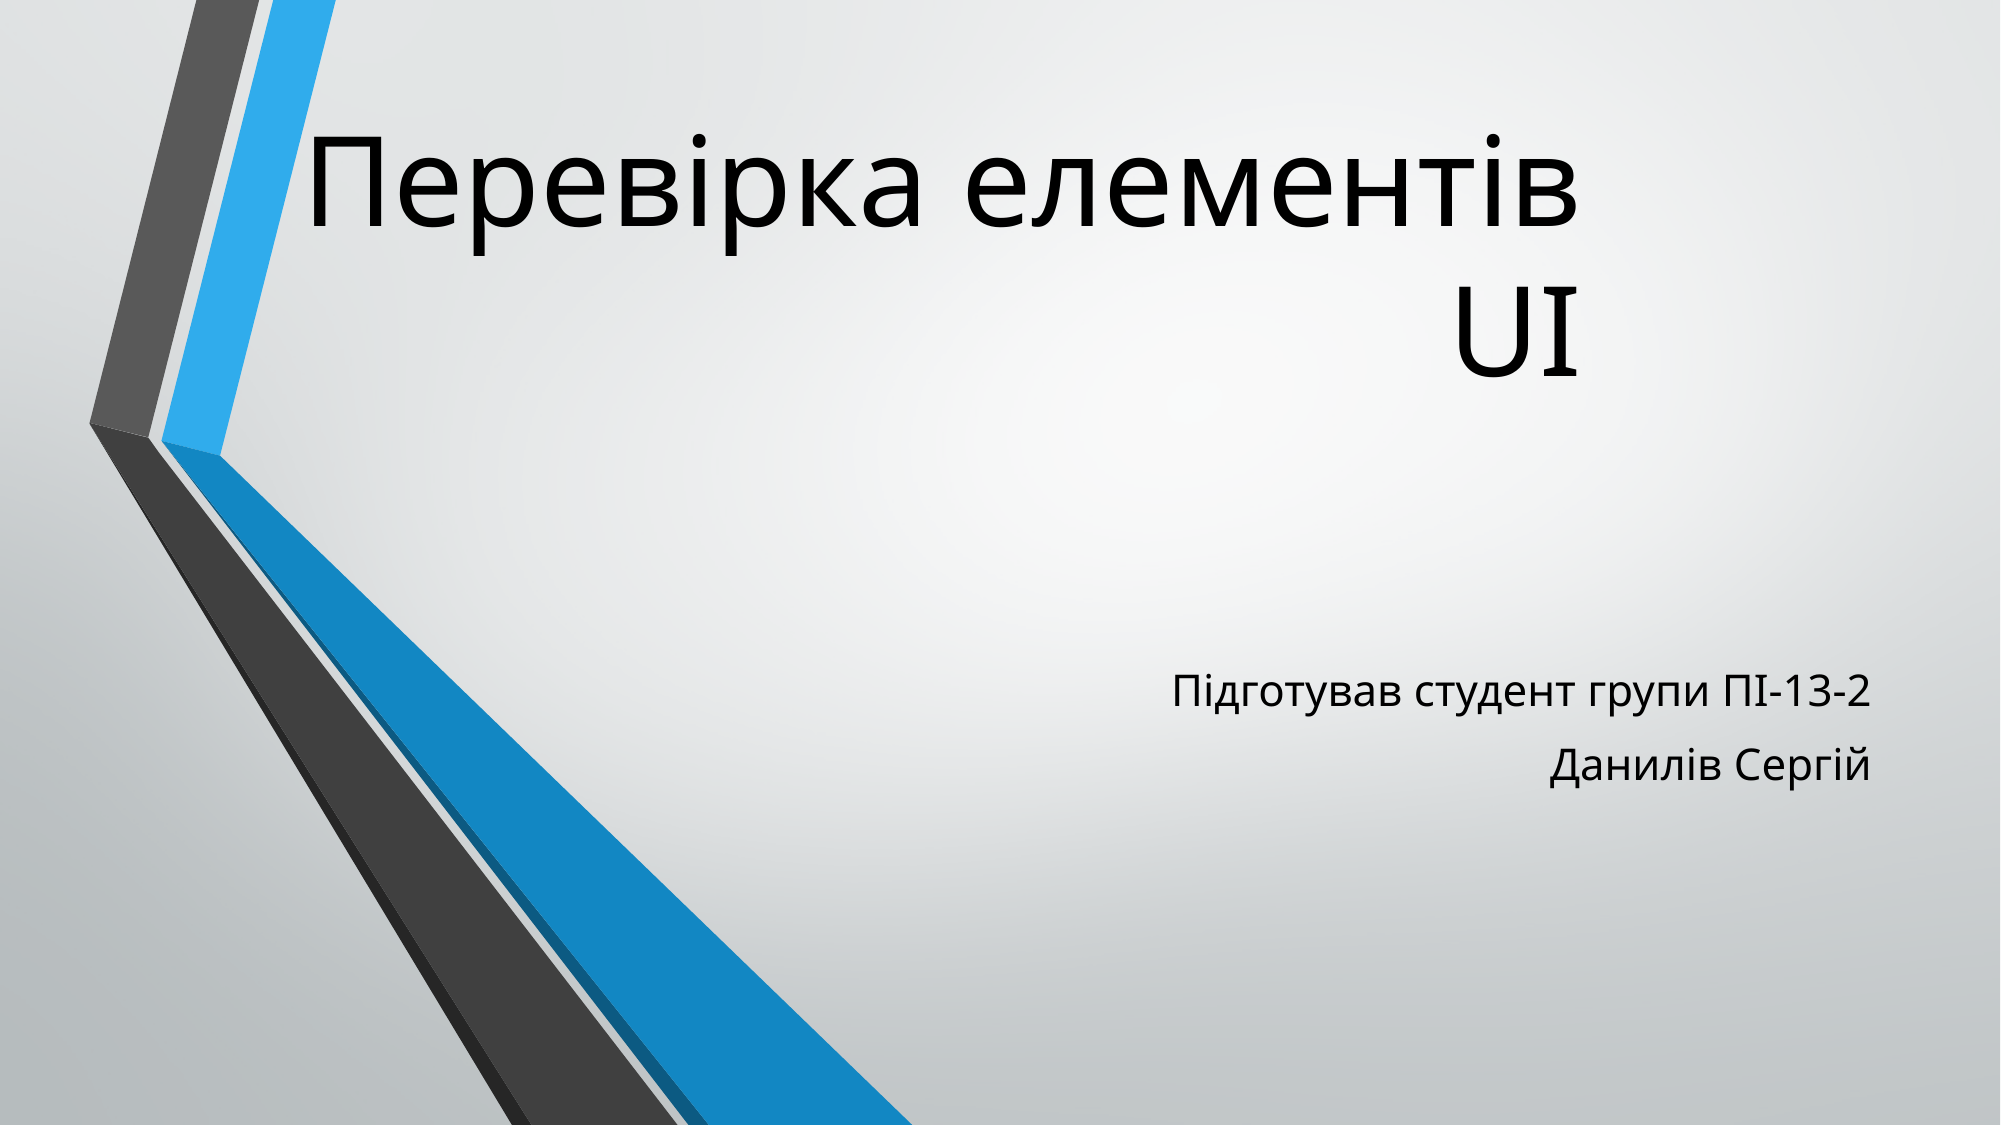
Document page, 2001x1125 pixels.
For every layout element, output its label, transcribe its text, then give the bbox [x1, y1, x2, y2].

subtitle Підготував студент групи ПІ-13-2 Данилів Сергій [740, 655, 1887, 884]
title Перевірка елементів UI [284, 128, 1598, 410]
